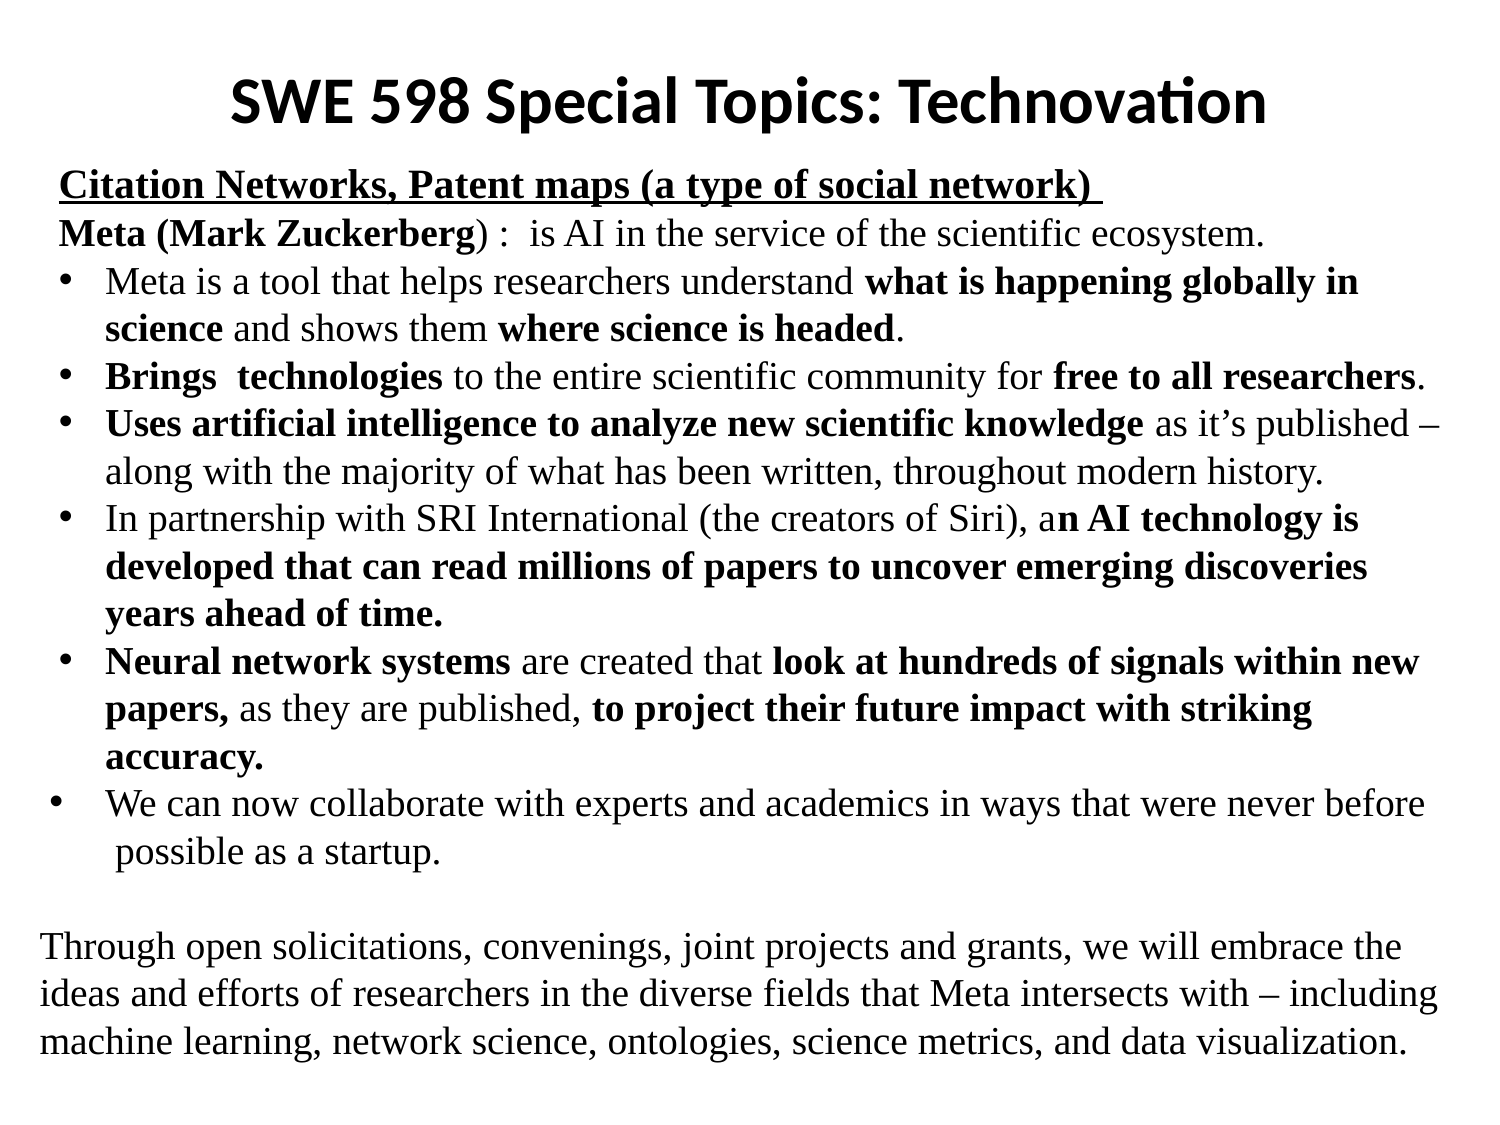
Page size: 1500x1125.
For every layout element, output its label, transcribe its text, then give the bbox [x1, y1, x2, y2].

text_box [49, 476, 1425, 572]
text_box Citation Networks, Patent maps (a type of social network) Meta (Mark Zuckerberg) : is AI in the service of the scientific ecosystem. Meta is a tool that helps researchers understand what is happening globally in science and shows them where science is headed. Brings technologies to the entire scientific community for free to all researchers. Uses artificial intelligence to analyze new scientific knowledge as it’s published – along with the majority of what has been written, throughout modern history. In partnership with SRI International (the creators of Siri), an AI technology is developed that can read millions of papers to uncover emerging discoveries years ahead of time. Neural network systems are created that look at hundreds of signals within new papers, as they are published, to project their future impact with striking accuracy. We can now collaborate with experts and academics in ways that were never before possible as a startup. Through open solicitations, convenings, joint projects and grants, we will embrace the ideas and efforts of researchers in the diverse fields that Meta intersects with – including machine learning, network science, ontologies, science metrics, and data visualization. [24, 149, 1475, 1100]
text_box SWE 598 Special Topics: Technovation [75, 45, 1425, 149]
